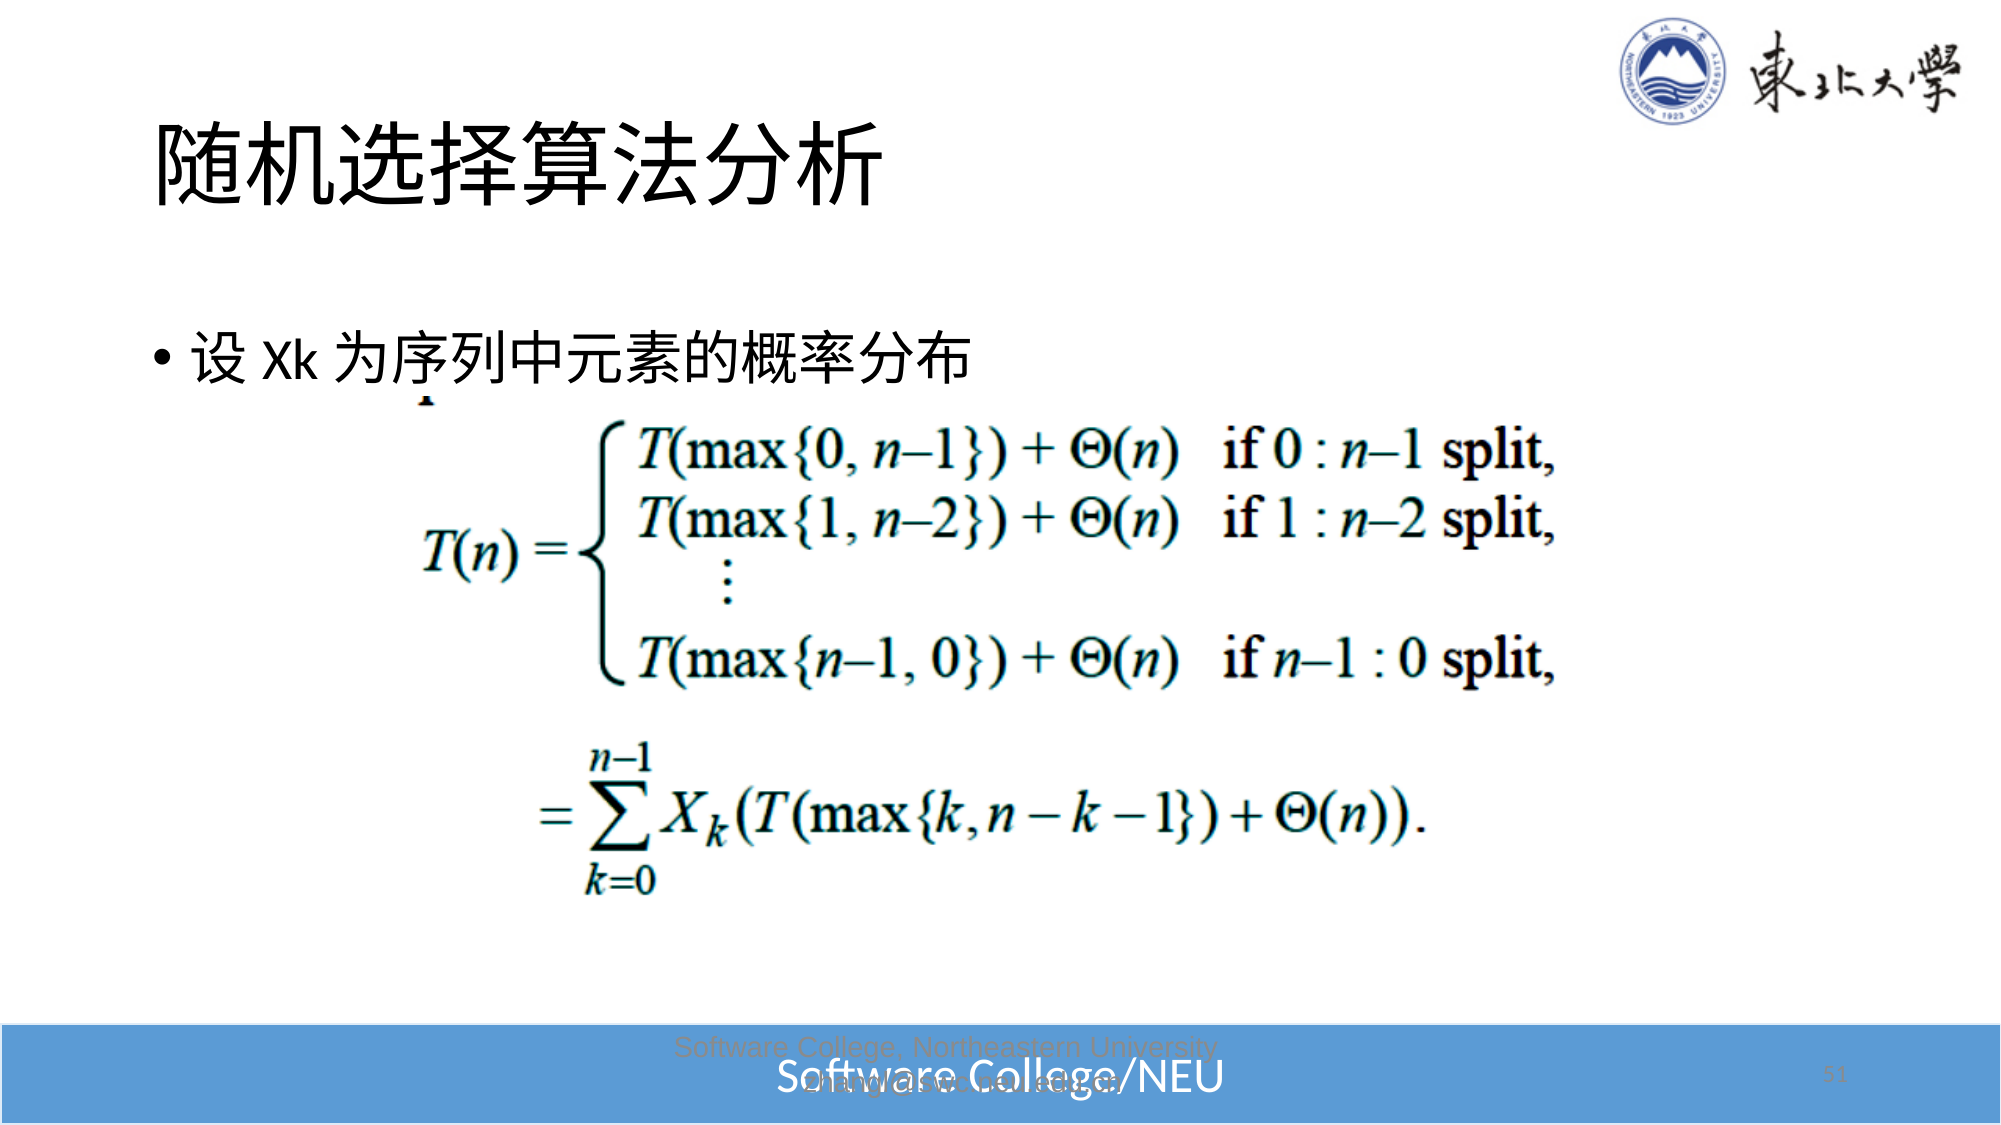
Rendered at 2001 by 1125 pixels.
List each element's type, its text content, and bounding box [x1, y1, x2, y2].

picture [1605, 4, 1987, 135]
title 随机选择算法分析 [137, 59, 1863, 278]
list 设Xk为序列中元素的概率分布 [137, 299, 1863, 1014]
picture [366, 396, 1634, 914]
footer Software College, Northeastern University zhangl@swc.neu.edu.cn [657, 1024, 1260, 1103]
